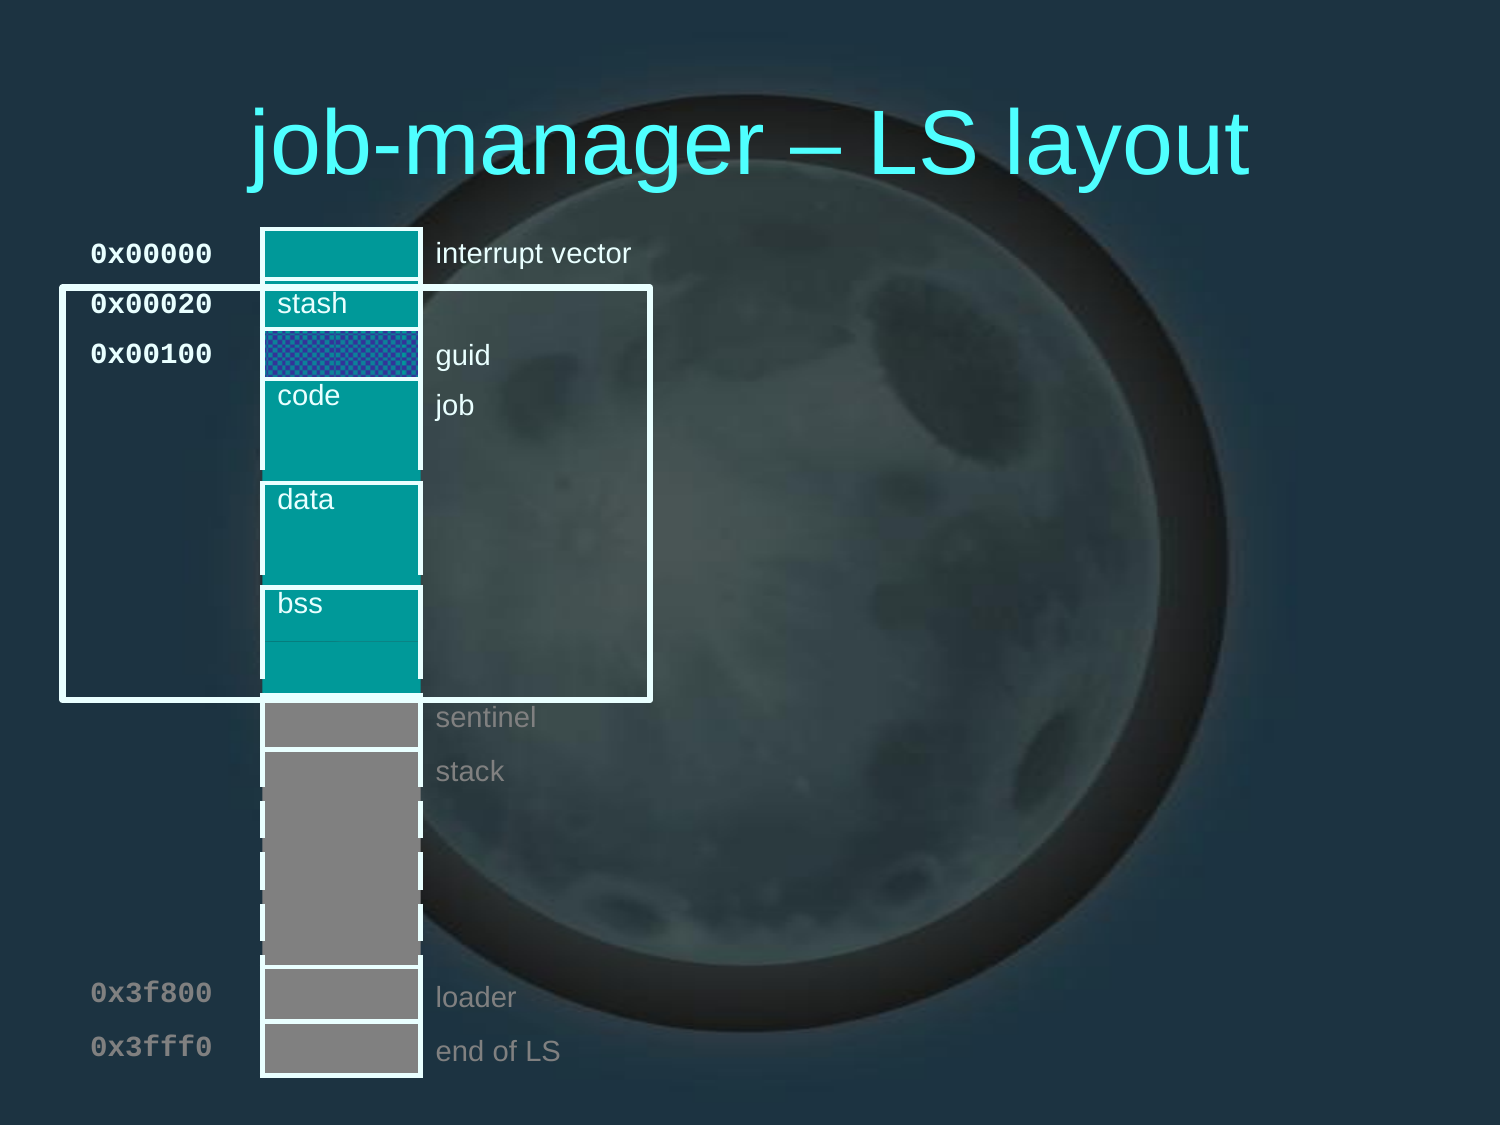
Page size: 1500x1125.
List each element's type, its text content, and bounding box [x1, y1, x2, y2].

text_box [262, 329, 421, 379]
text_box [262, 279, 421, 287]
text_box [262, 699, 420, 749]
text_box interrupt vector [420, 226, 650, 287]
text_box 0x00020 0x00100 [62, 287, 262, 699]
text_box sentinel stack loader end of LS [420, 699, 650, 1078]
text_box code [262, 379, 421, 483]
text_box layout [1002, 96, 1266, 193]
text_box 0x00000 [62, 226, 263, 287]
text_box 0x3f800 0x3fff0 [62, 699, 263, 1078]
text_box [262, 967, 421, 1021]
text_box [262, 229, 420, 279]
text_box [262, 749, 421, 967]
text_box bss [262, 587, 421, 699]
text_box [262, 1021, 421, 1076]
text_box [0, 0, 1500, 1125]
text_box guid job [420, 287, 650, 699]
text_box data [262, 483, 421, 587]
text_box LS [864, 96, 996, 193]
text_box stash [262, 287, 420, 329]
text_box job-manager – [248, 96, 858, 193]
